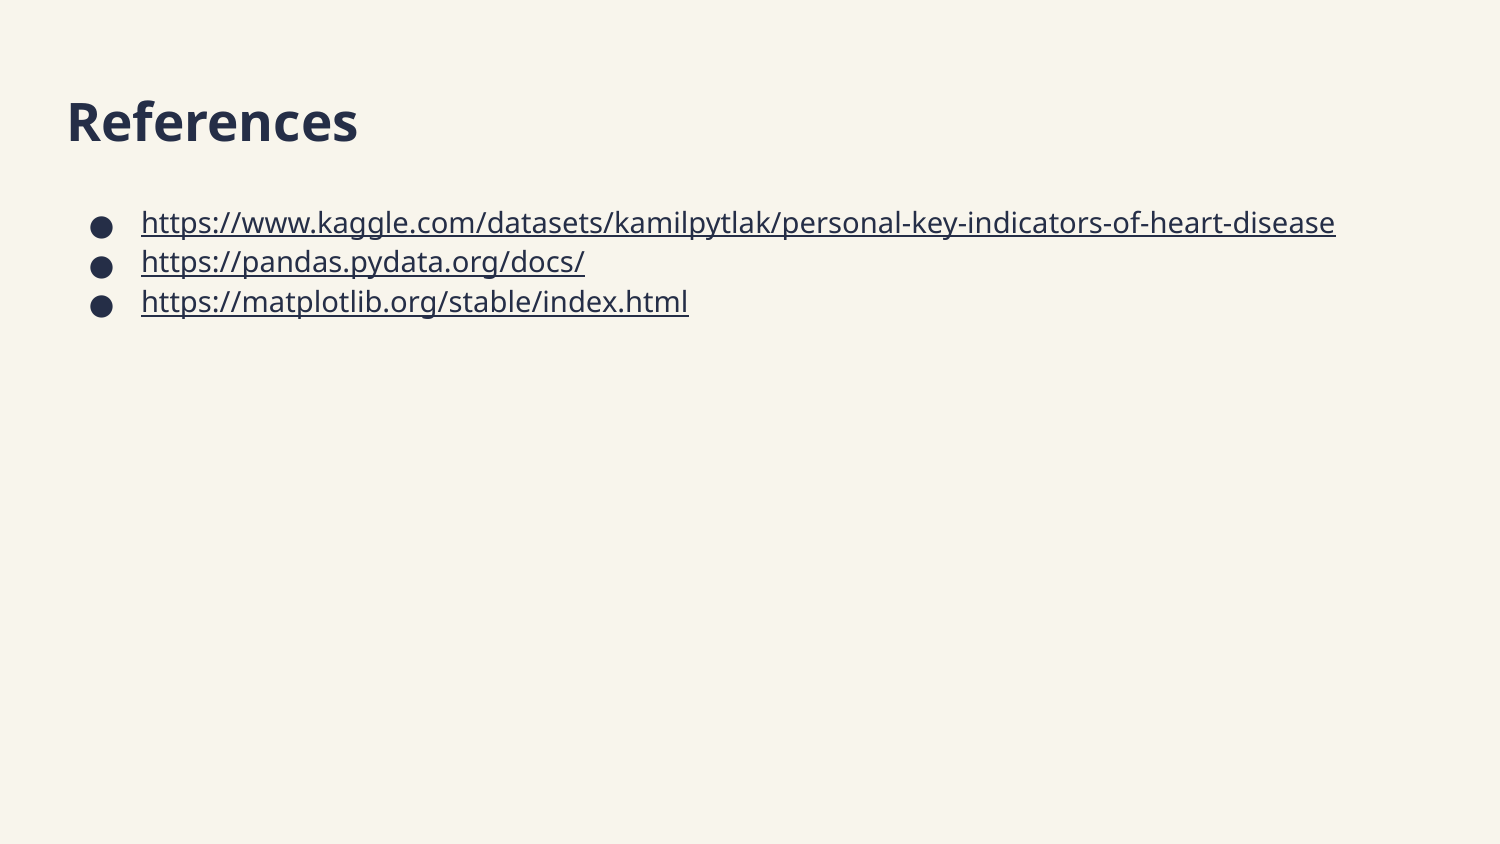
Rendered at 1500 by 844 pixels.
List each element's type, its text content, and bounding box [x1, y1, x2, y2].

list https://www.kaggle.com/datasets/kamilpytlak/personal-key-indicators-of-heart-disease https://pandas.pydata.org/docs/ https://matplotlib.org/stable/index.html [51, 189, 1449, 750]
title References [51, 72, 1449, 167]
